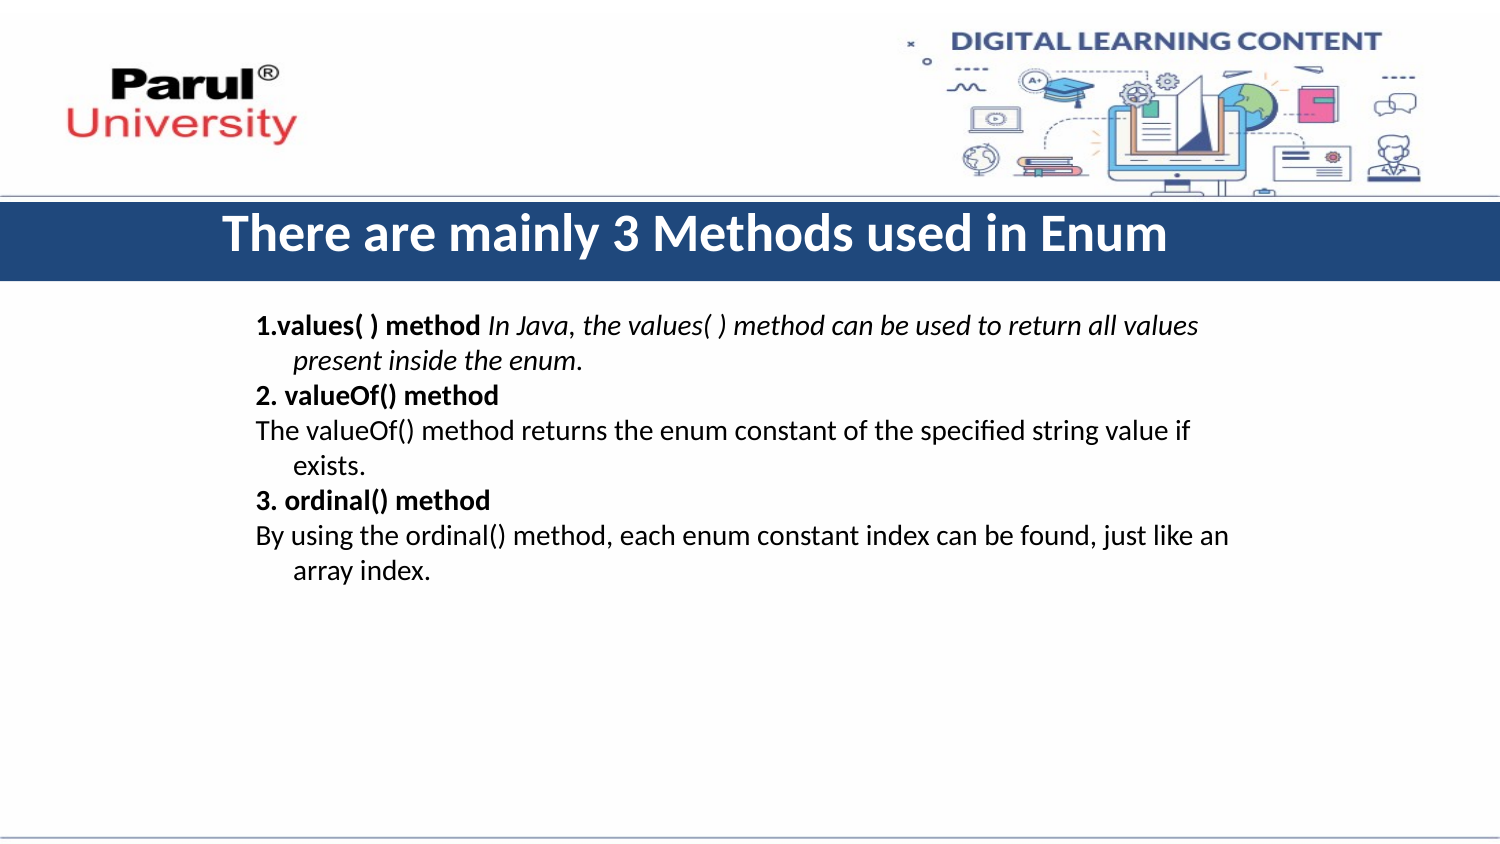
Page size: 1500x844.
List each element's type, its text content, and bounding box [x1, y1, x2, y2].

subtitle 1.values( ) method In Java, the values( ) method can be used to return all values present inside the enum. 2. valueOf() method The valueOf() method returns the enum constant of the specified string value if exists. 3. ordinal() method By using the ordinal() method, each enum constant index can be found, just like an array index. [218, 306, 1269, 660]
picture [0, 282, 1500, 844]
title There are mainly 3 Methods used in Enum [222, 197, 1224, 264]
picture [0, 13, 1500, 202]
